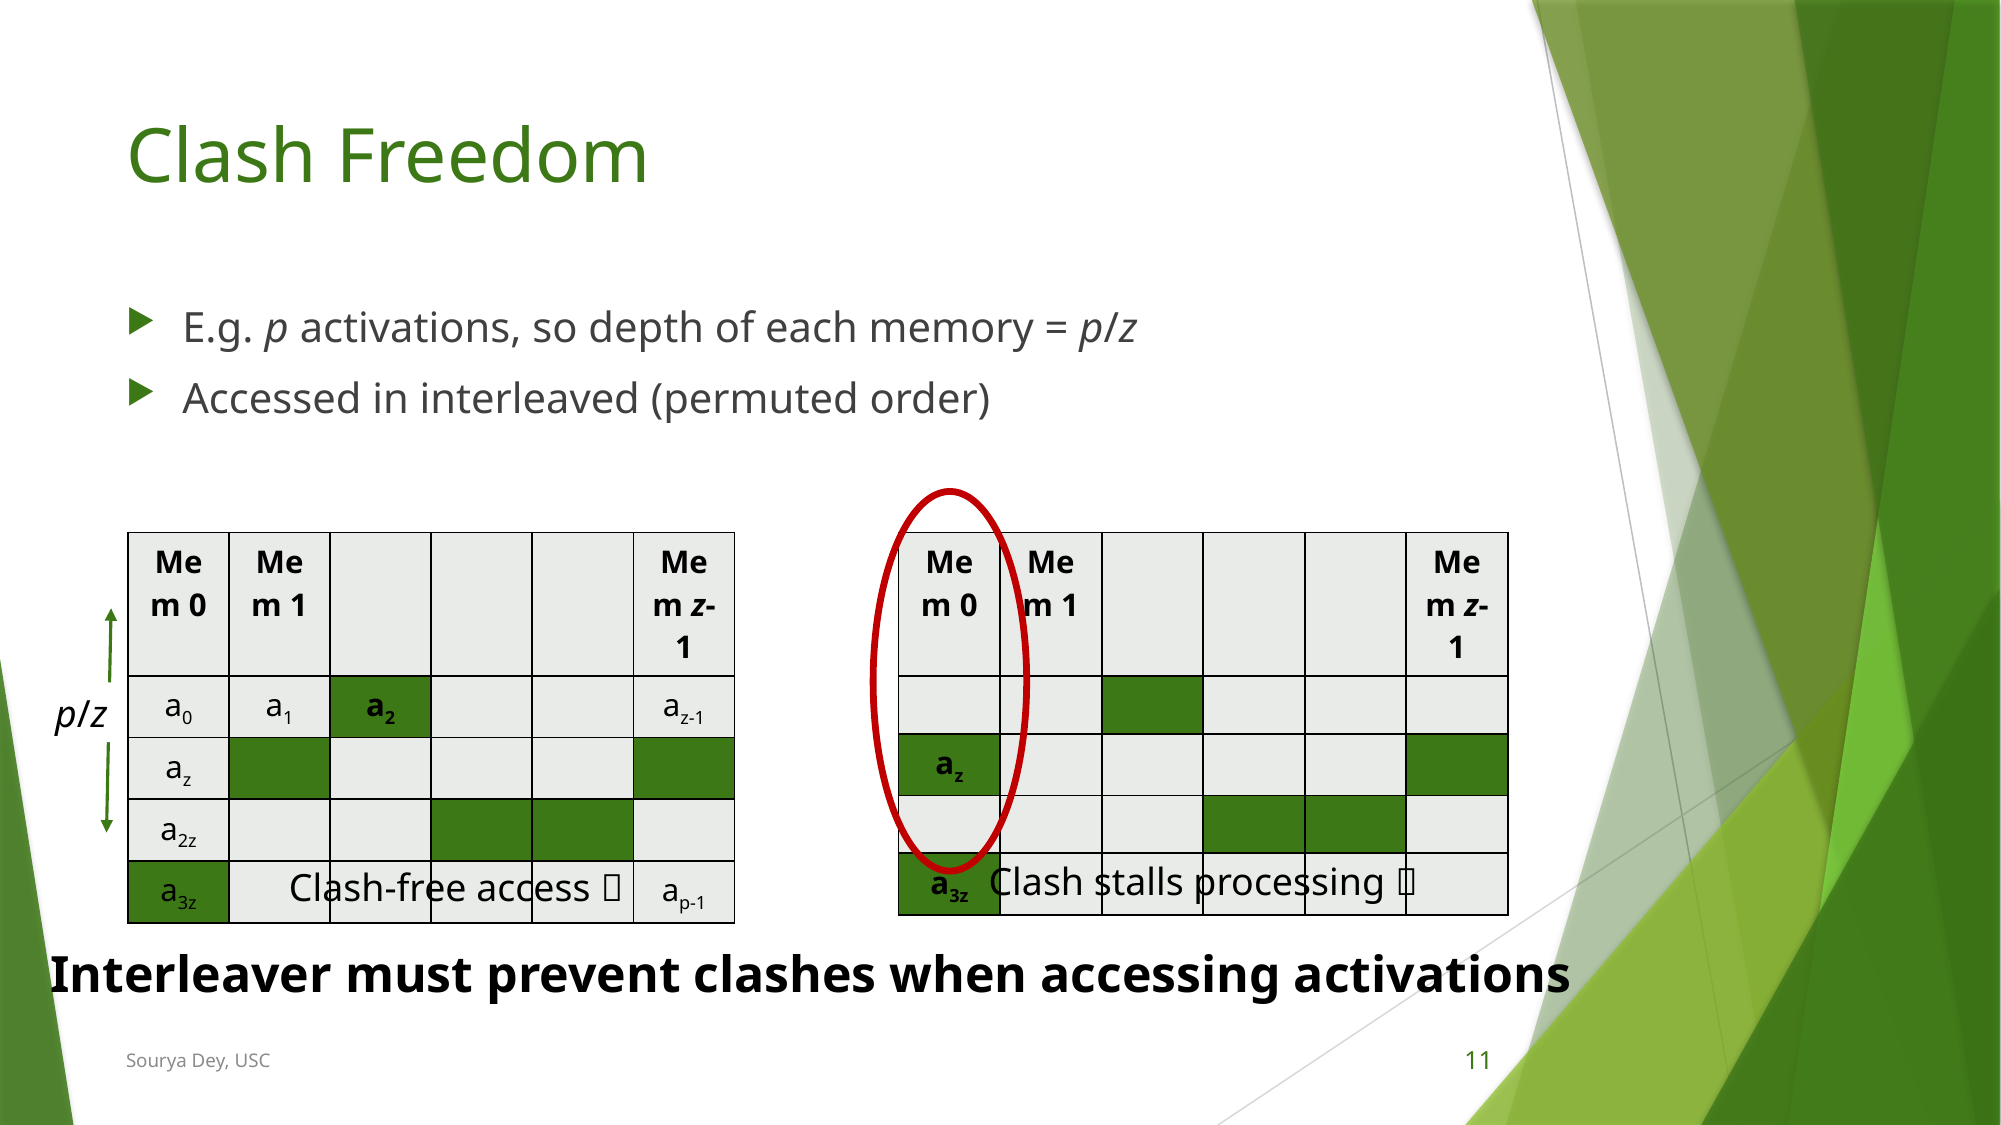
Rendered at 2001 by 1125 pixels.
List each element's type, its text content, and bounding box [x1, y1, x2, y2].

table_cell [432, 800, 531, 856]
table_cell [634, 738, 734, 798]
table_cell [432, 917, 531, 922]
table_cell [634, 800, 734, 860]
table_cell [1407, 854, 1507, 914]
text_box Clash-free access  [274, 856, 639, 917]
table_cell a1 [230, 677, 329, 737]
table_cell ap-1 [634, 862, 734, 922]
table_cell [230, 738, 329, 798]
table_cell [1407, 735, 1507, 795]
table_cell [230, 800, 329, 860]
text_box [106, 607, 112, 834]
table_cell [1204, 677, 1304, 733]
table_cell [988, 833, 999, 850]
table_cell a2 [331, 677, 430, 737]
table_header Mem 1 [1001, 533, 1101, 675]
table_cell [533, 738, 633, 798]
table_cell [533, 677, 633, 737]
text_box p/z [116, 682, 123, 743]
table_cell [1306, 677, 1405, 733]
table_cell [331, 917, 430, 922]
slide_number 11 [1395, 1031, 1508, 1092]
table_cell a0 [129, 677, 228, 737]
table_header Mem 0 [129, 533, 228, 675]
table_header [1103, 533, 1202, 675]
table_cell az-1 [634, 677, 734, 737]
text_box Clash stalls processing  [973, 850, 1433, 911]
table_cell a3z [899, 854, 999, 914]
table_cell [432, 677, 531, 737]
table_header Mem z-1 [1407, 533, 1507, 675]
table_cell [230, 862, 329, 922]
table_cell [1306, 796, 1405, 850]
table_header [533, 533, 633, 675]
table_header Mem z-1 [634, 533, 734, 675]
table_cell [1204, 735, 1304, 795]
table_cell [899, 830, 913, 852]
table_cell [1103, 677, 1202, 733]
table_cell [432, 738, 531, 798]
table_cell az [129, 738, 228, 798]
list E.g. p activations, so depth of each memory = p/z Accessed in interleaved (permuted order) [111, 293, 1522, 388]
table_header Mem 1 [230, 533, 329, 675]
table_cell [1014, 735, 1101, 795]
text_box p/z [40, 682, 101, 743]
table_cell [1026, 677, 1101, 733]
table_cell [1407, 796, 1507, 852]
table_header [331, 533, 430, 675]
table_cell [1103, 796, 1202, 850]
table_cell [1001, 796, 1101, 850]
table_cell a2z [129, 800, 228, 860]
table_header [1204, 533, 1304, 675]
footer Sourya Dey, USC [111, 1031, 1145, 1092]
table_cell [331, 800, 430, 856]
text_box [871, 489, 1029, 873]
title Clash Freedom [111, 99, 1522, 293]
table_cell a3z [129, 862, 228, 922]
table_header [432, 533, 531, 675]
table_cell [533, 917, 633, 922]
table_cell [1407, 677, 1507, 733]
table_header [1306, 533, 1405, 675]
table_cell [1204, 796, 1304, 850]
table_cell [331, 738, 430, 798]
table_cell [1103, 735, 1202, 795]
table_cell [533, 800, 633, 856]
text_box Interleaver must prevent clashes when accessing activations [35, 935, 1587, 1011]
table_cell [1306, 735, 1405, 795]
